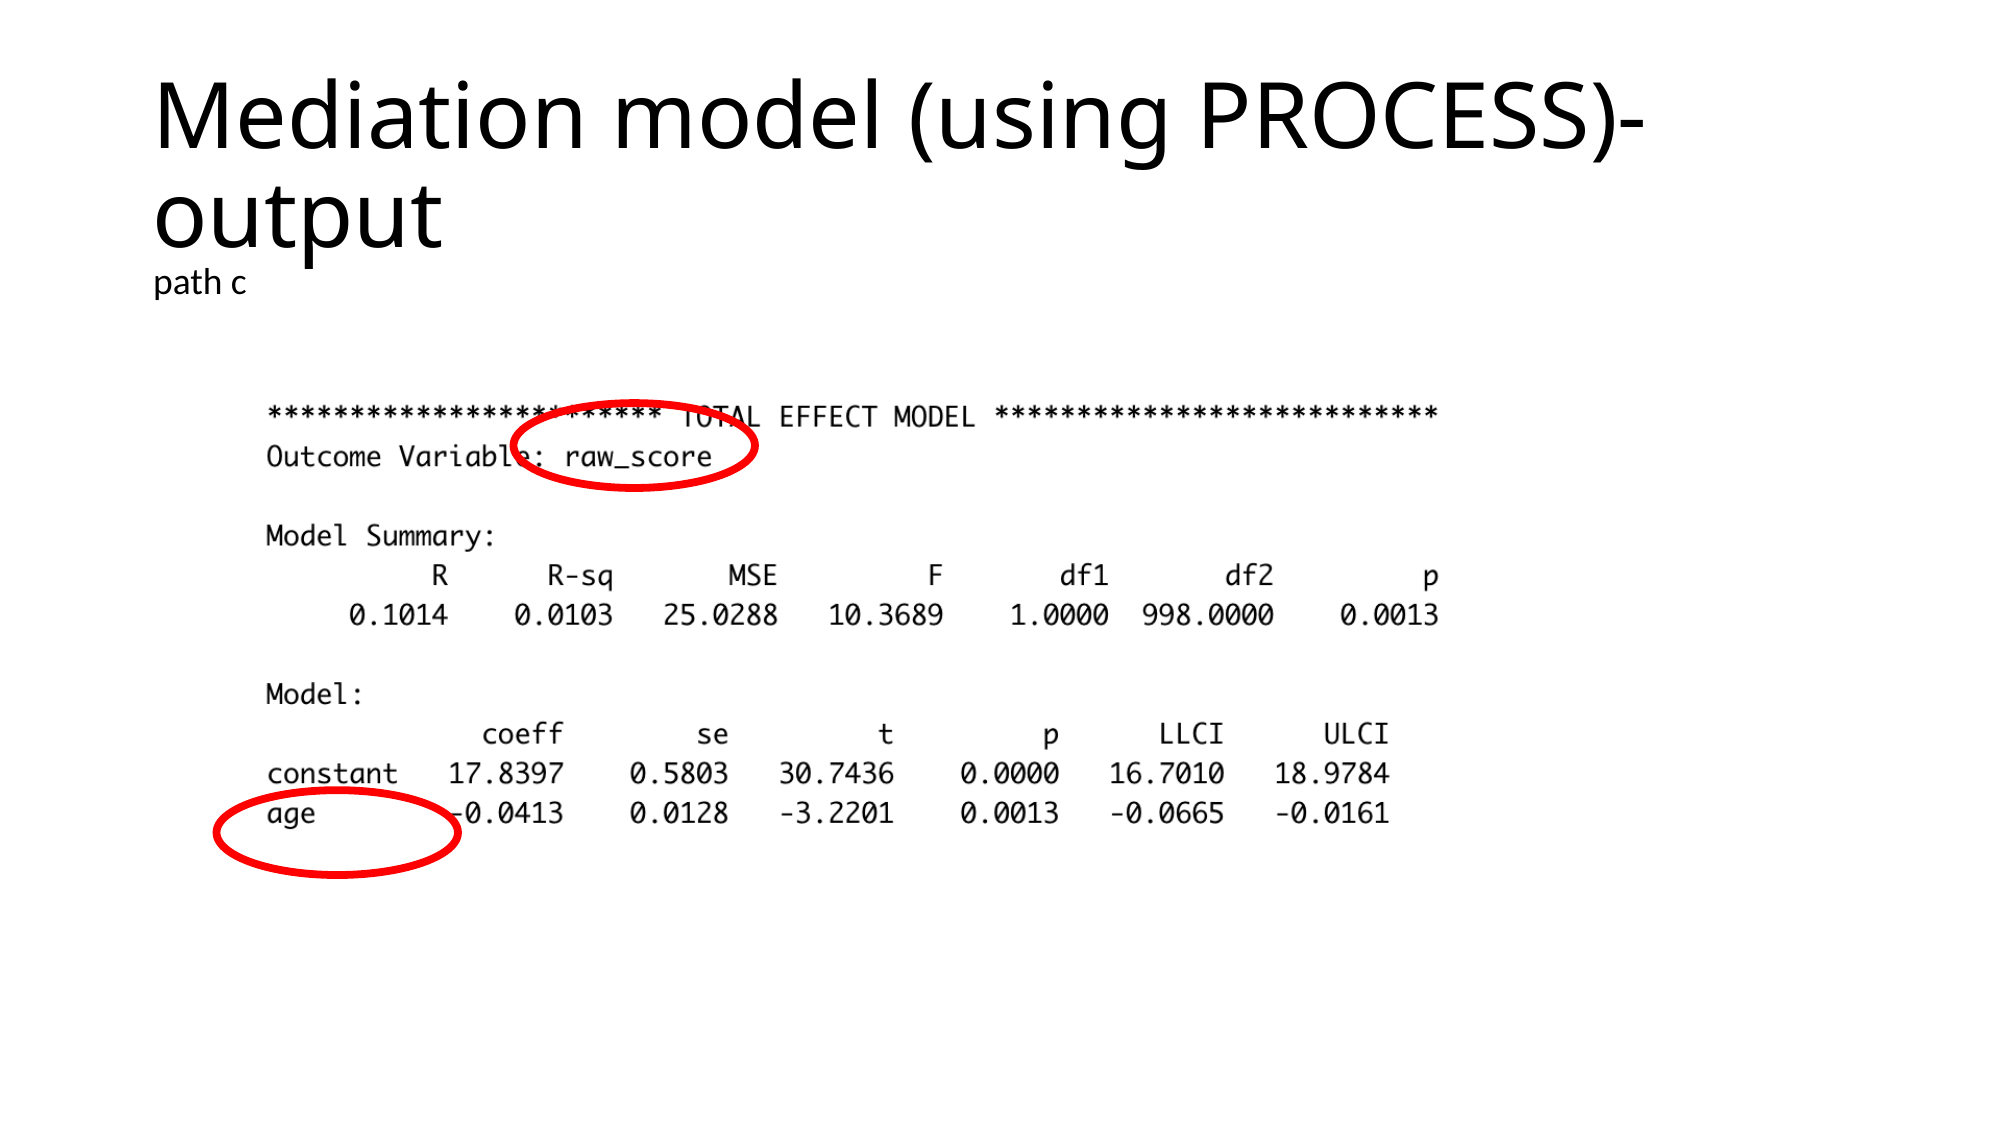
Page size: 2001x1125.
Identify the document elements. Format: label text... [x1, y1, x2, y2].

text_box path c [138, 249, 262, 310]
title Mediation model (using PROCESS)- output [137, 59, 1863, 278]
text_box [215, 800, 254, 865]
picture [254, 387, 1499, 875]
